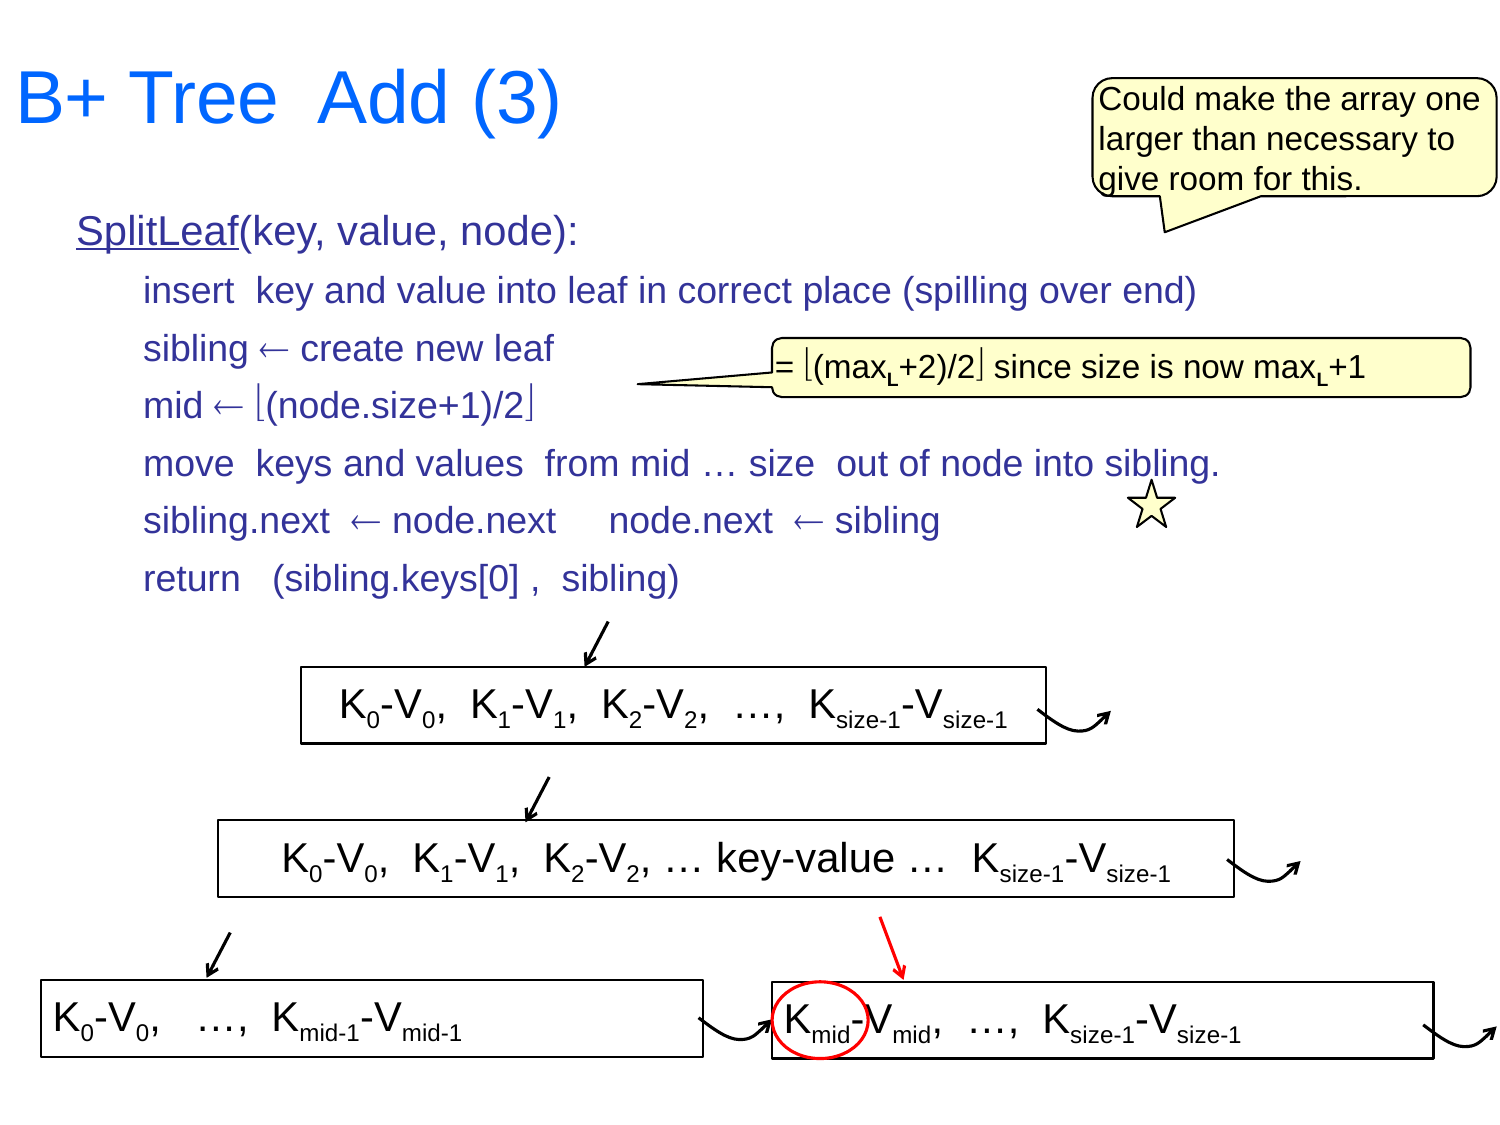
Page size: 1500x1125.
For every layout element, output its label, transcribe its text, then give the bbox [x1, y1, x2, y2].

title B+ Tree Add (3) [0, 0, 1500, 188]
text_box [879, 916, 904, 981]
text_box K0-V0, K1-V1, K2-V2, …, Ksize-1-Vsize-1 [301, 666, 1046, 744]
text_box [525, 776, 550, 823]
text_box [1423, 1024, 1497, 1047]
text_box K0-V0, …, Kmid-1-Vmid-1 [41, 979, 703, 1057]
text_box [698, 1017, 772, 1040]
text_box Kmid-Vmid, …, Ksize-1-Vsize-1 [825, 981, 1434, 1059]
text_box Could make the array one larger than necessary to give room for this. [1092, 78, 1497, 233]
text_box = (maxL+2)/2 since size is now maxL+1 [637, 337, 1471, 398]
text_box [584, 621, 609, 668]
text_box [1227, 859, 1301, 882]
text_box Kmid-Vmid, …, Ksize-1-Vsize-1 [772, 1028, 812, 1059]
list SplitLeaf(key, value, node): insert key and value into leaf in correct place (spilling over end) sibling  create new leaf mid  (node.size+1)/2 move keys and values from mid … size out of node into sibling. sibling.next  node.next node.next  sibling return (sibling.keys[0] , sibling) [0, 196, 1500, 1125]
text_box [772, 981, 869, 1059]
text_box [1037, 709, 1111, 732]
text_box Kmid-Vmid, …, Ksize-1-Vsize-1 [772, 981, 815, 1013]
text_box K0-V0, K1-V1, K2-V2, … key-value … Ksize-1-Vsize-1 [218, 820, 1235, 898]
text_box [1127, 479, 1176, 527]
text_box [206, 932, 231, 979]
